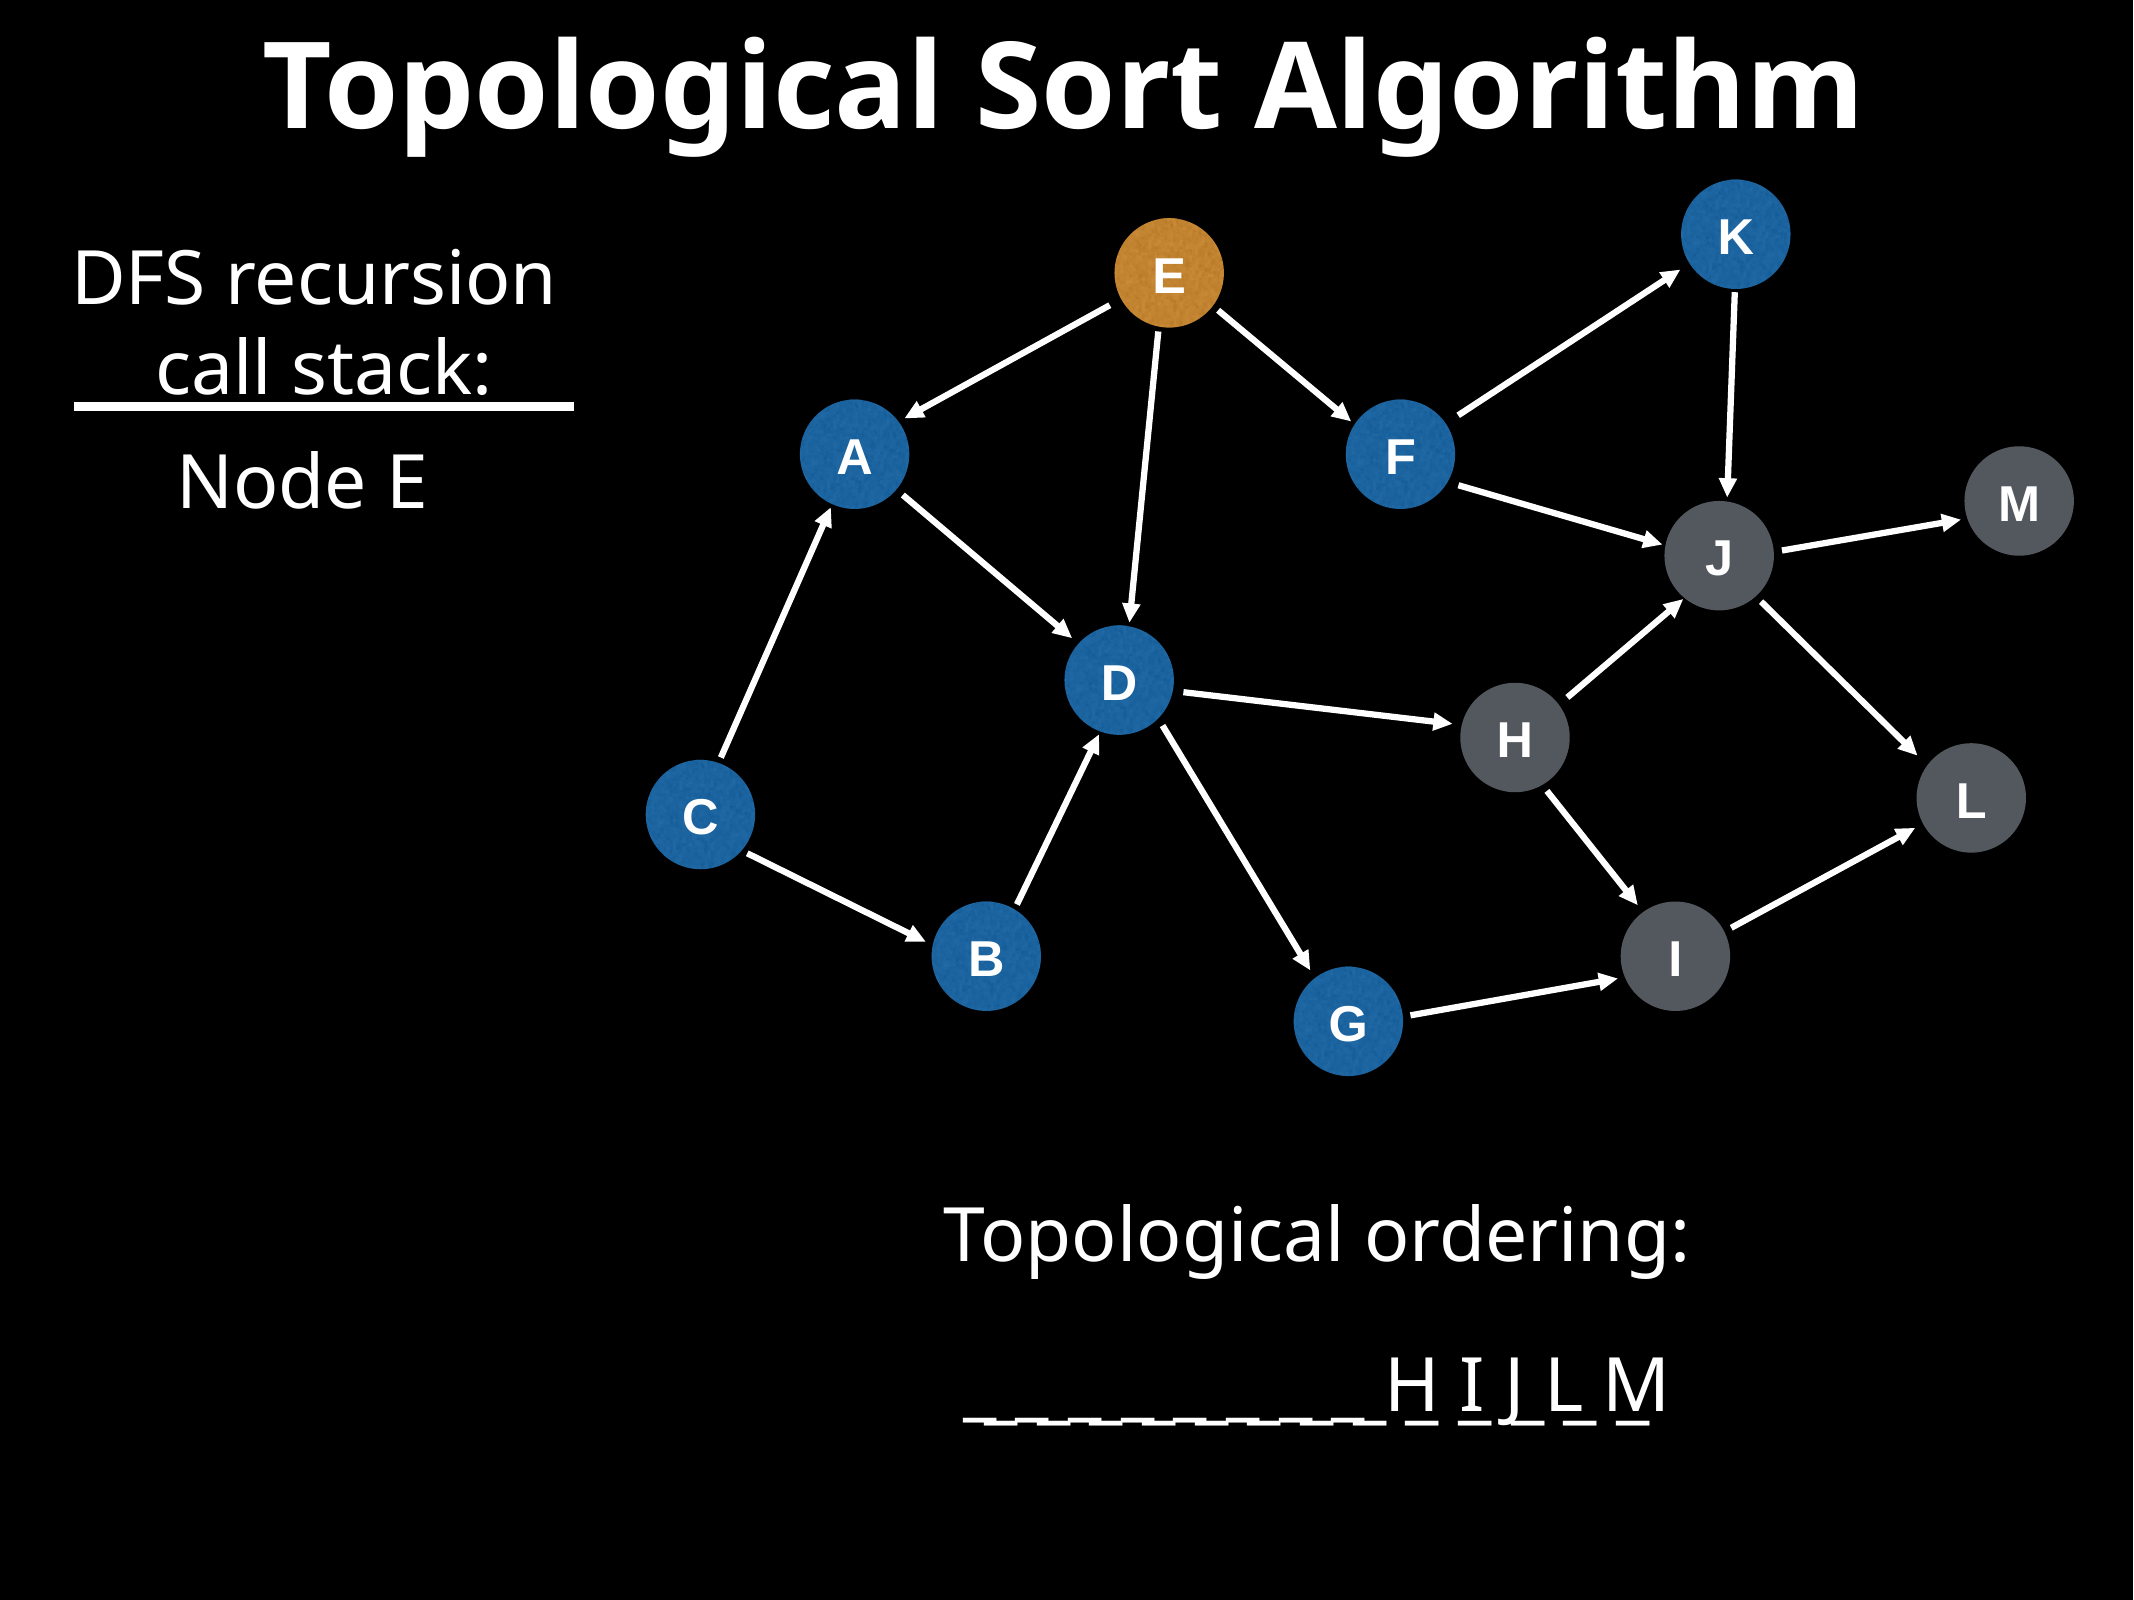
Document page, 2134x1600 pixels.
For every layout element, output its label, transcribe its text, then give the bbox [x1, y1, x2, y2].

text_box [902, 494, 1072, 638]
text_box F [1345, 399, 1456, 509]
text_box M [1964, 446, 2074, 556]
title Topological Sort Algorithm [9, 0, 2119, 162]
text_box E [1114, 218, 1224, 328]
text_box [1721, 292, 1735, 498]
text_box A [799, 399, 910, 509]
text_box Node E [167, 425, 437, 533]
text_box [1162, 725, 1311, 970]
text_box [1458, 485, 1663, 547]
text_box D [1064, 625, 1174, 735]
text_box I [1620, 901, 1731, 1011]
text_box [1124, 331, 1159, 623]
text_box [720, 507, 832, 758]
text_box [1546, 790, 1638, 905]
text_box C [645, 759, 756, 870]
text_box [1731, 828, 1915, 928]
text_box [1183, 692, 1453, 729]
text_box G [1293, 966, 1404, 1077]
text_box [1218, 310, 1351, 422]
text_box [1016, 734, 1100, 905]
text_box _ _ _ _ _ _ _ _ H I J L M [954, 1328, 1681, 1435]
text_box [1761, 601, 1918, 756]
text_box K [1681, 179, 1791, 290]
text_box [1458, 269, 1681, 416]
text_box DFS recursion call stack: [62, 221, 586, 418]
text_box B [931, 901, 1042, 1011]
text_box [904, 305, 1110, 419]
text_box J [1664, 500, 1774, 611]
text_box L [1916, 743, 2027, 853]
text_box [1410, 974, 1618, 1016]
text_box H [1460, 682, 1570, 793]
text_box [1567, 599, 1683, 698]
text_box [1781, 515, 1961, 551]
text_box Topological ordering: [935, 1178, 1700, 1286]
text_box [747, 853, 926, 942]
